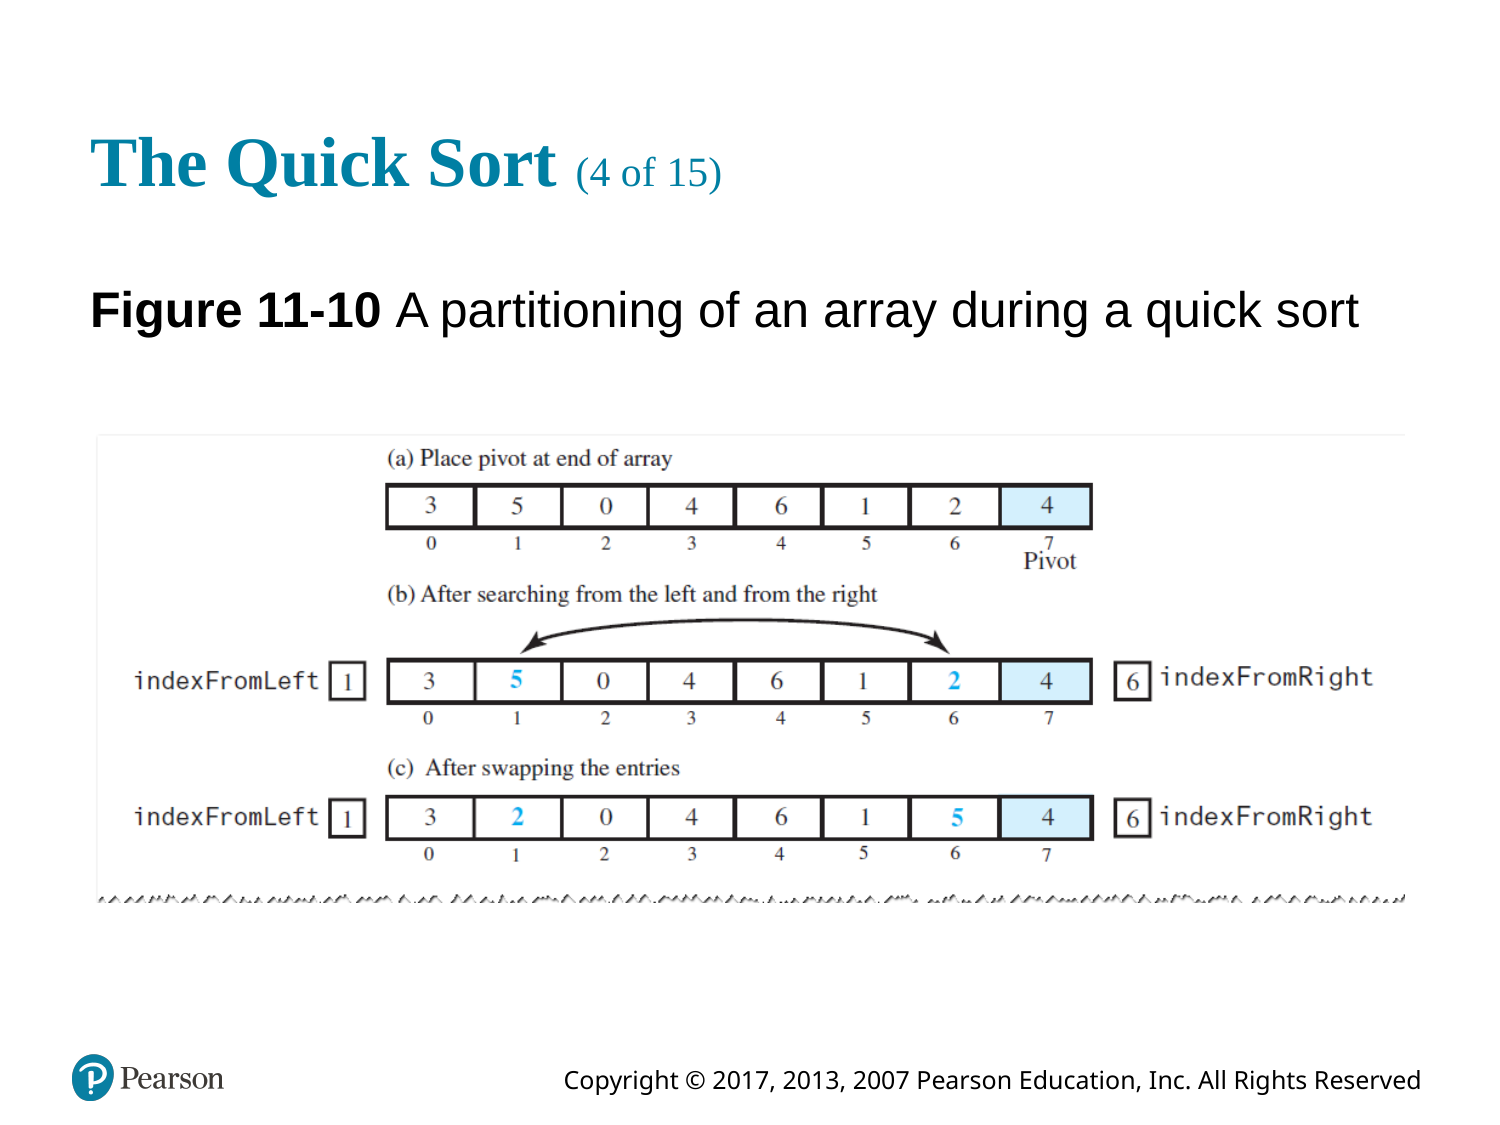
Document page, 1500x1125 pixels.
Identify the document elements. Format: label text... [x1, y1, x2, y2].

picture [80, 1063, 106, 1088]
picture [98, 1054, 224, 1101]
picture [94, 431, 1406, 904]
list Figure 11-10 A partitioning of an array during a quick sort [75, 262, 1425, 341]
picture [72, 1054, 88, 1070]
picture [72, 1087, 83, 1101]
title The Quick Sort (4 of 15) [75, 35, 1425, 216]
